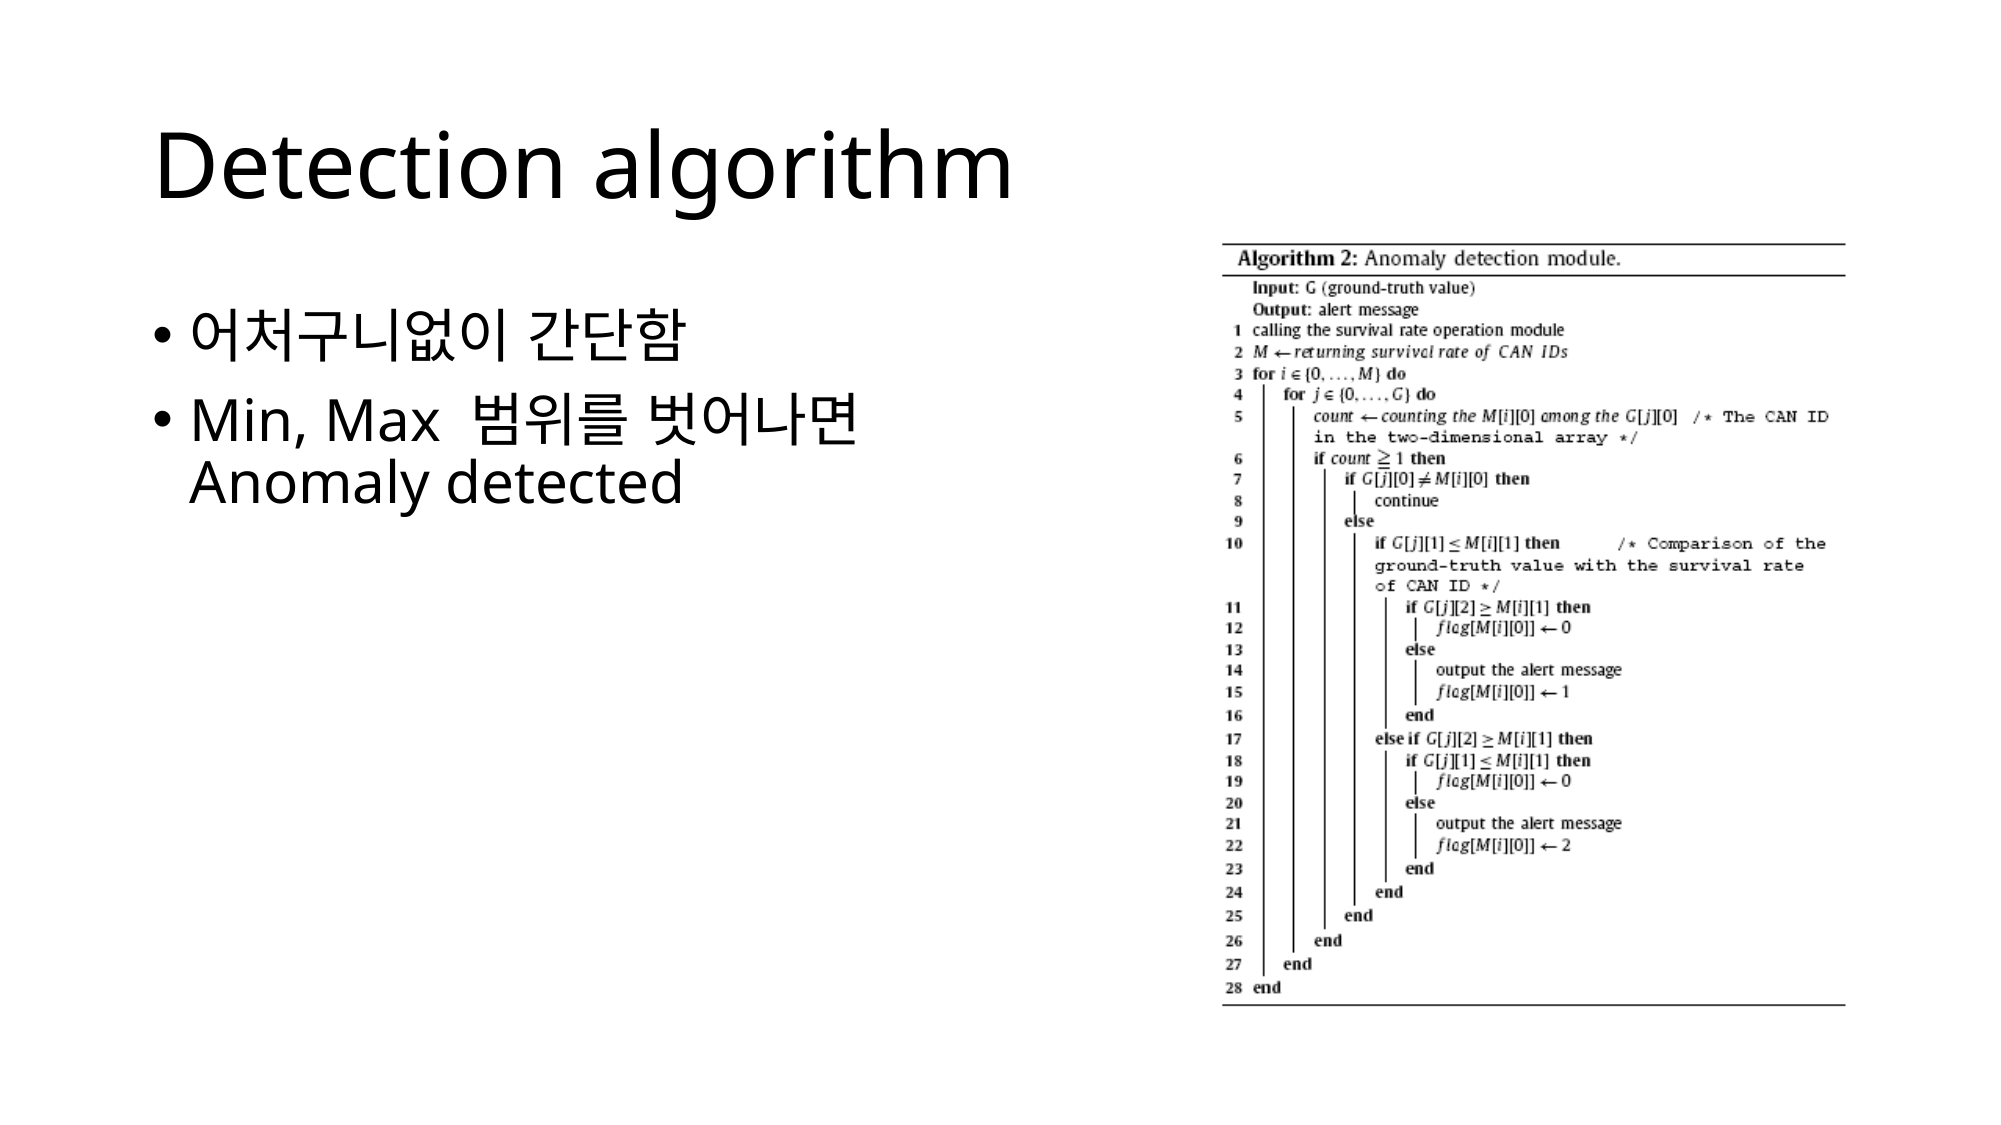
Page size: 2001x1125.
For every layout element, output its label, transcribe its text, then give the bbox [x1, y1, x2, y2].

picture [1210, 225, 1863, 1014]
title Detection algorithm [137, 59, 1863, 278]
list 어처구니없이 간단함 Min, Max 범위를 벗어나면 Anomaly detected [137, 299, 1210, 1014]
